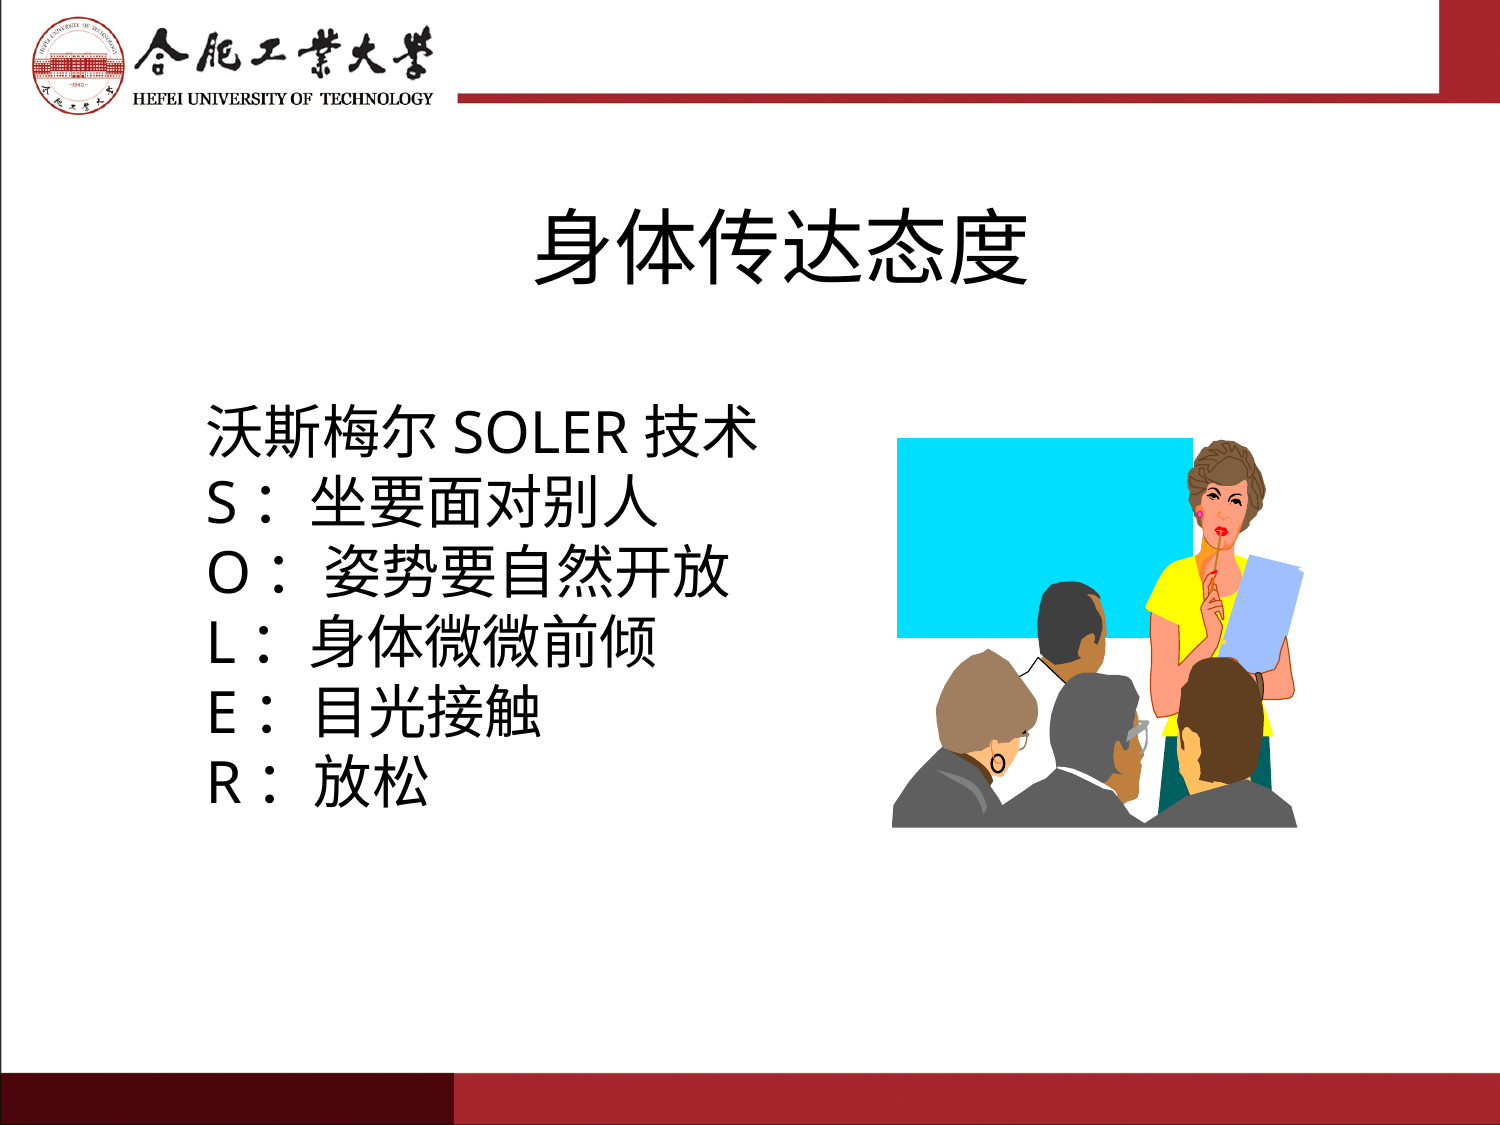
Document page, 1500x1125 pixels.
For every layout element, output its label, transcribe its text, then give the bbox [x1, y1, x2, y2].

text_box [142, 66, 1376, 127]
slide_number [1074, 1024, 1426, 1103]
picture [0, 0, 1500, 1125]
text_box 身体传达态度 沃斯梅尔SOLER技术 S：坐要面对别人 O：姿势要自然开放 L：身体微微前倾 E：目光接触 R：放松 [190, 187, 1372, 822]
text_box [83, 43, 1376, 105]
